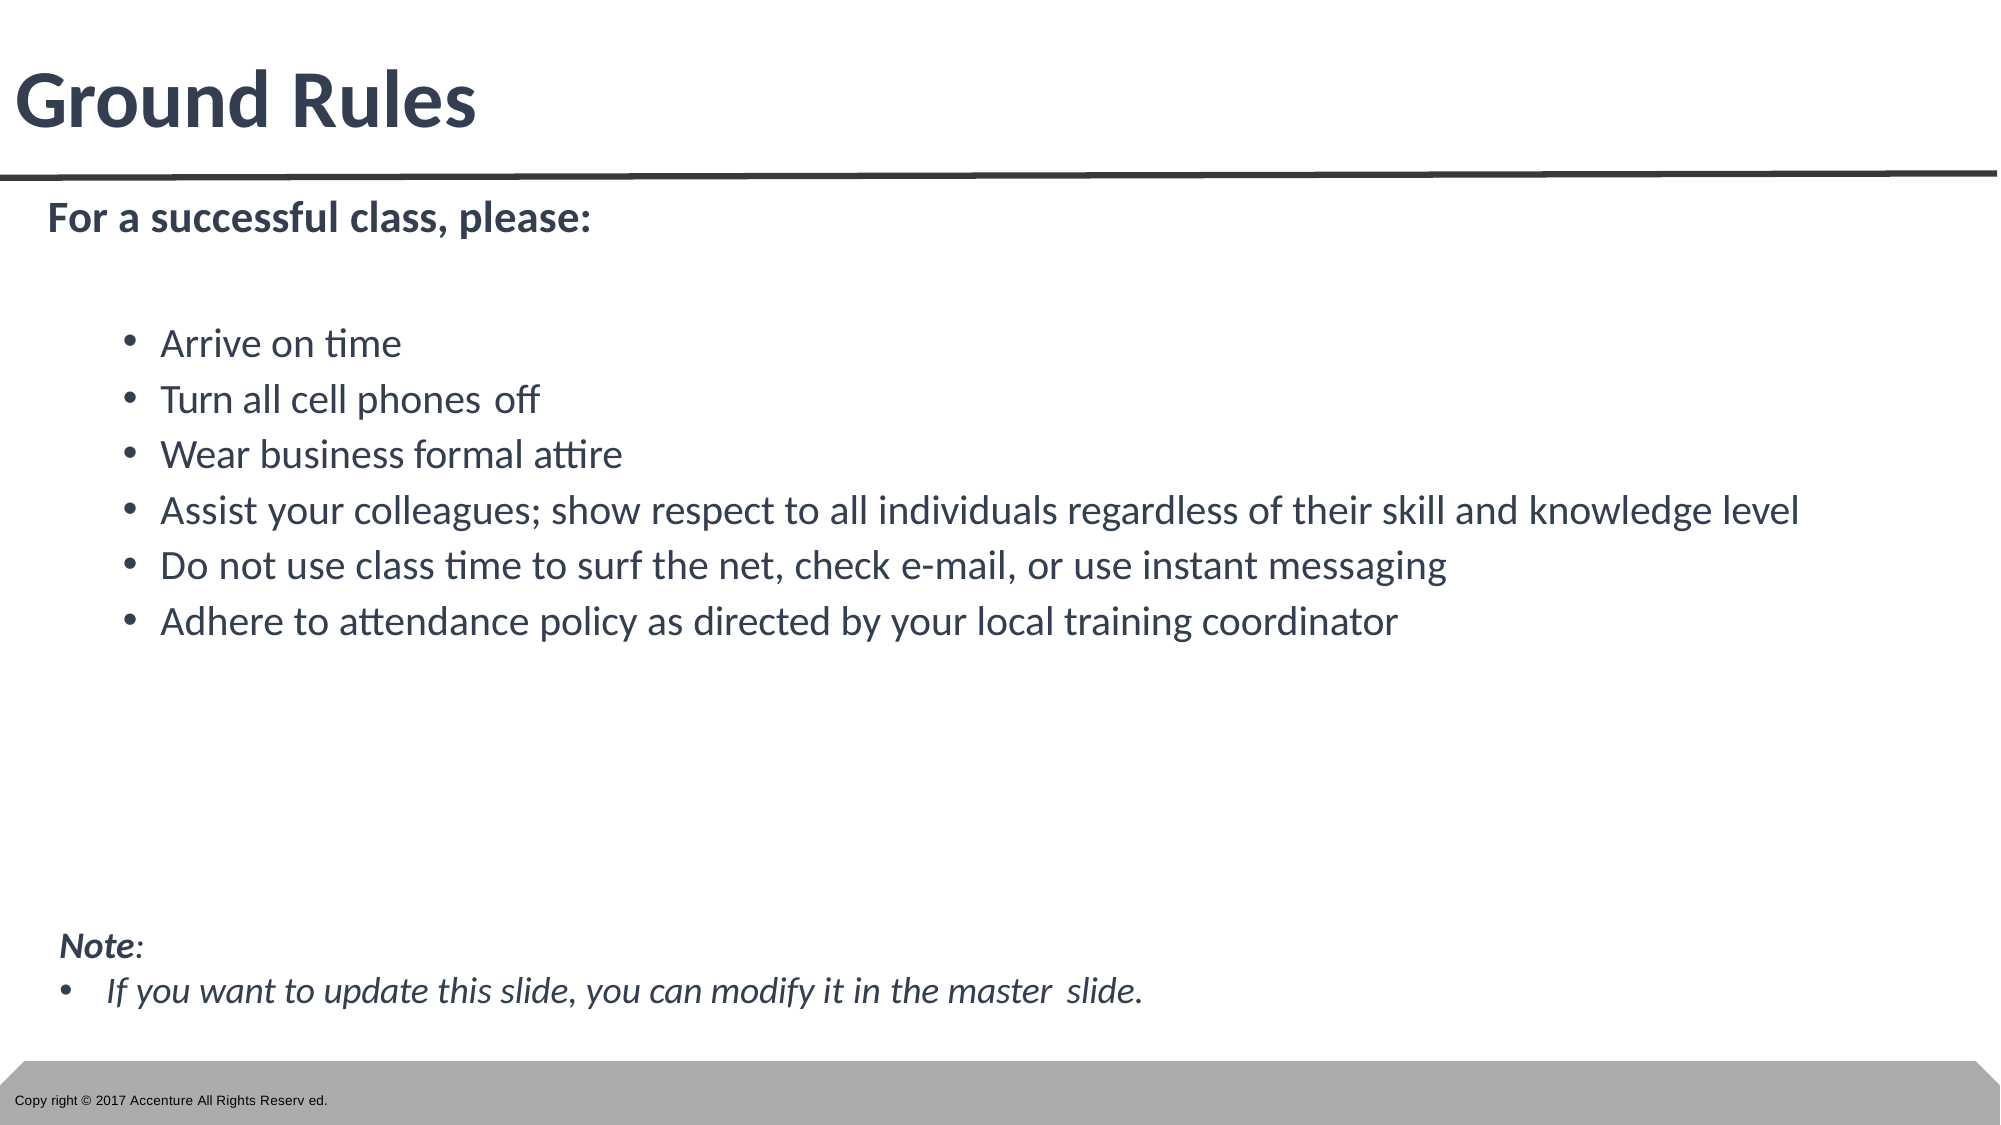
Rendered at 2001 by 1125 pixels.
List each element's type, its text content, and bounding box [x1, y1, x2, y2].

title Ground Rules [12, 42, 484, 177]
footer Copy right © 2017 Accenture All Rights Reserv ed. [12, 1090, 338, 1125]
text_box For a successful class, please: Arrive on time Turn all cell phones off Wear business formal attire Assist your colleagues; show respect to all individuals regardless of their skill and knowledge level Do not use class time to surf the net, check e-mail, or use instant messaging Adhere to attendance policy as directed by your local training coordinator [45, 185, 1808, 644]
title Ground Rules [12, 177, 484, 234]
text_box Note: If you want to update this slide, you can modify it in the master slide. [57, 919, 1154, 1012]
